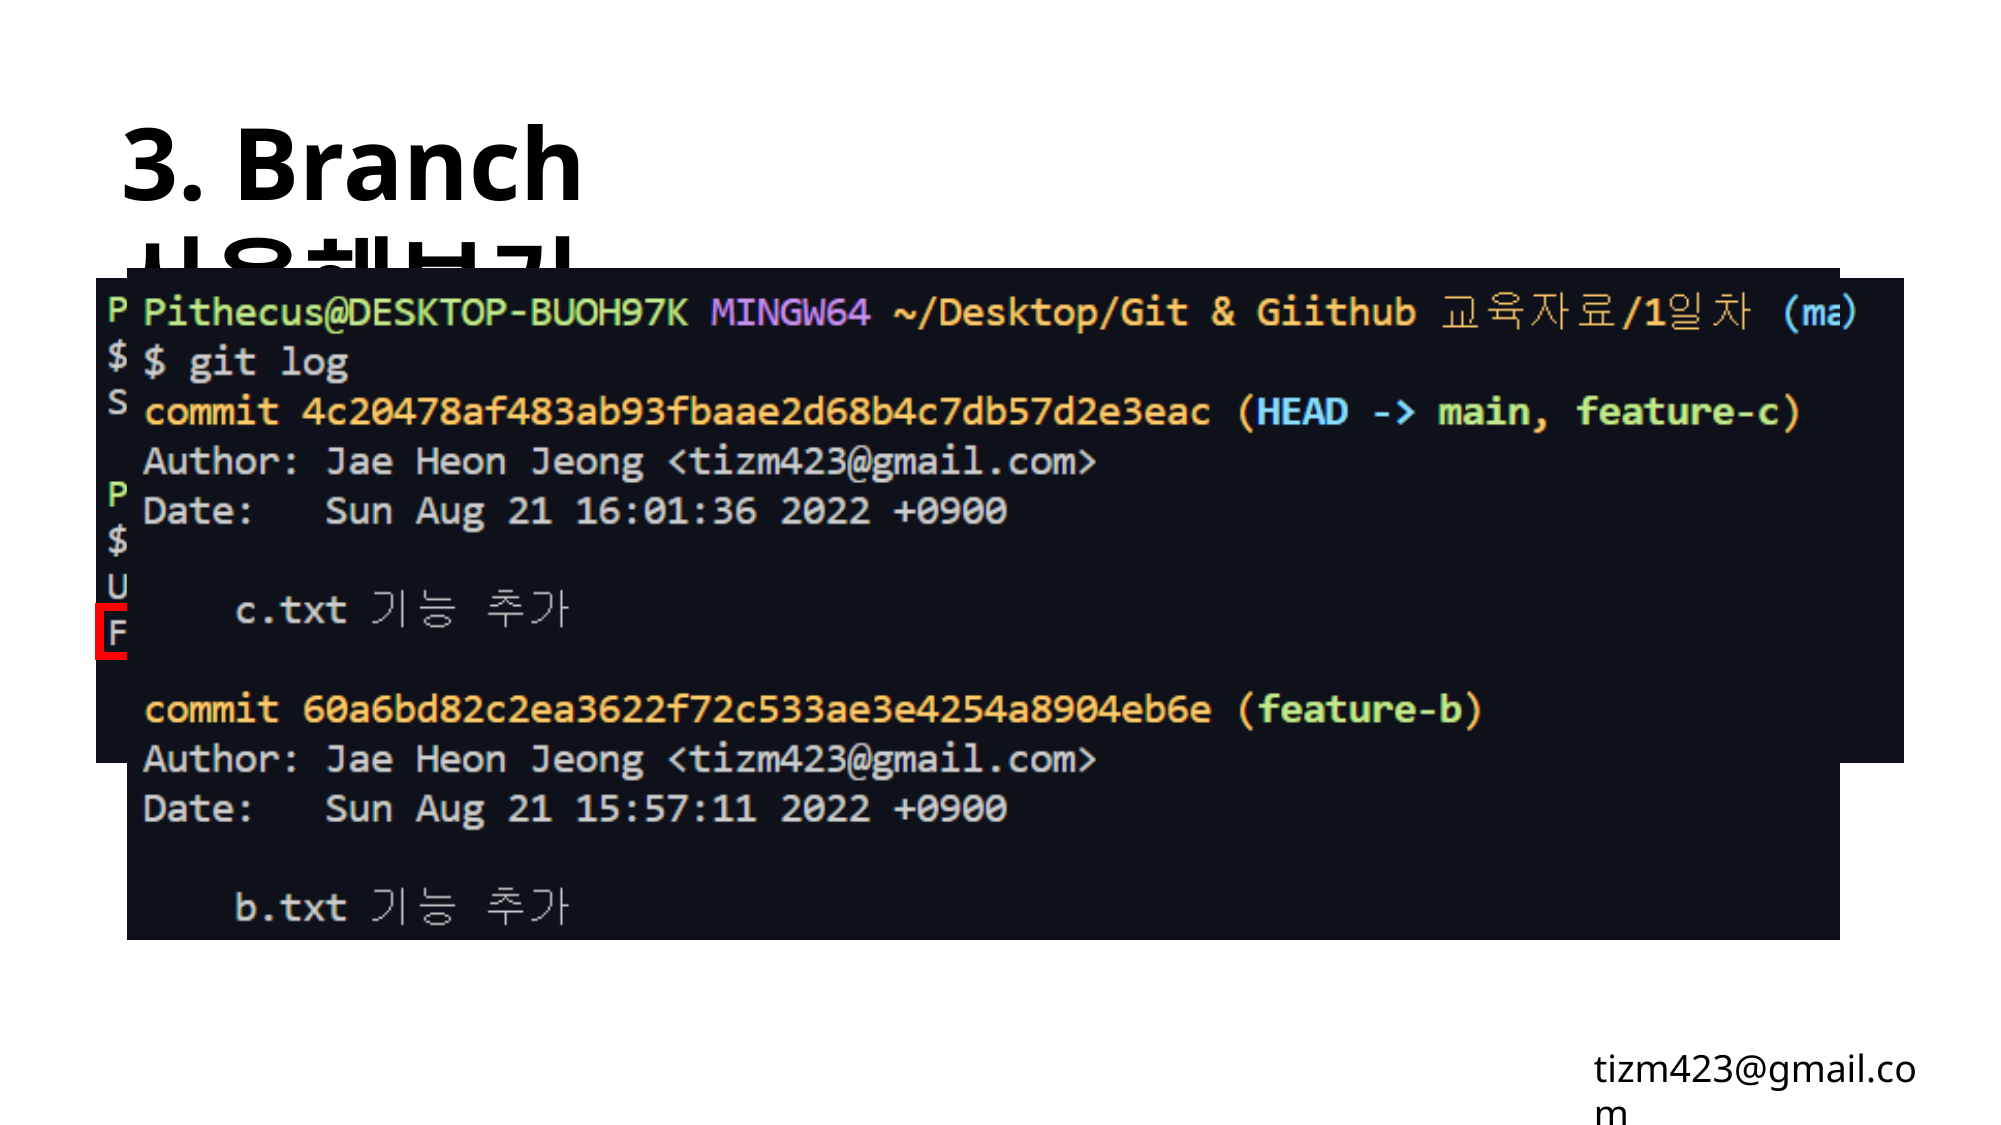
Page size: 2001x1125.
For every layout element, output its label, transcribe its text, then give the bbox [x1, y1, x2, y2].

text_box tizm423@gmail.com [1578, 1037, 1957, 1125]
picture [96, 268, 1904, 940]
text_box 3. Branch 사용해보기 [106, 93, 924, 278]
